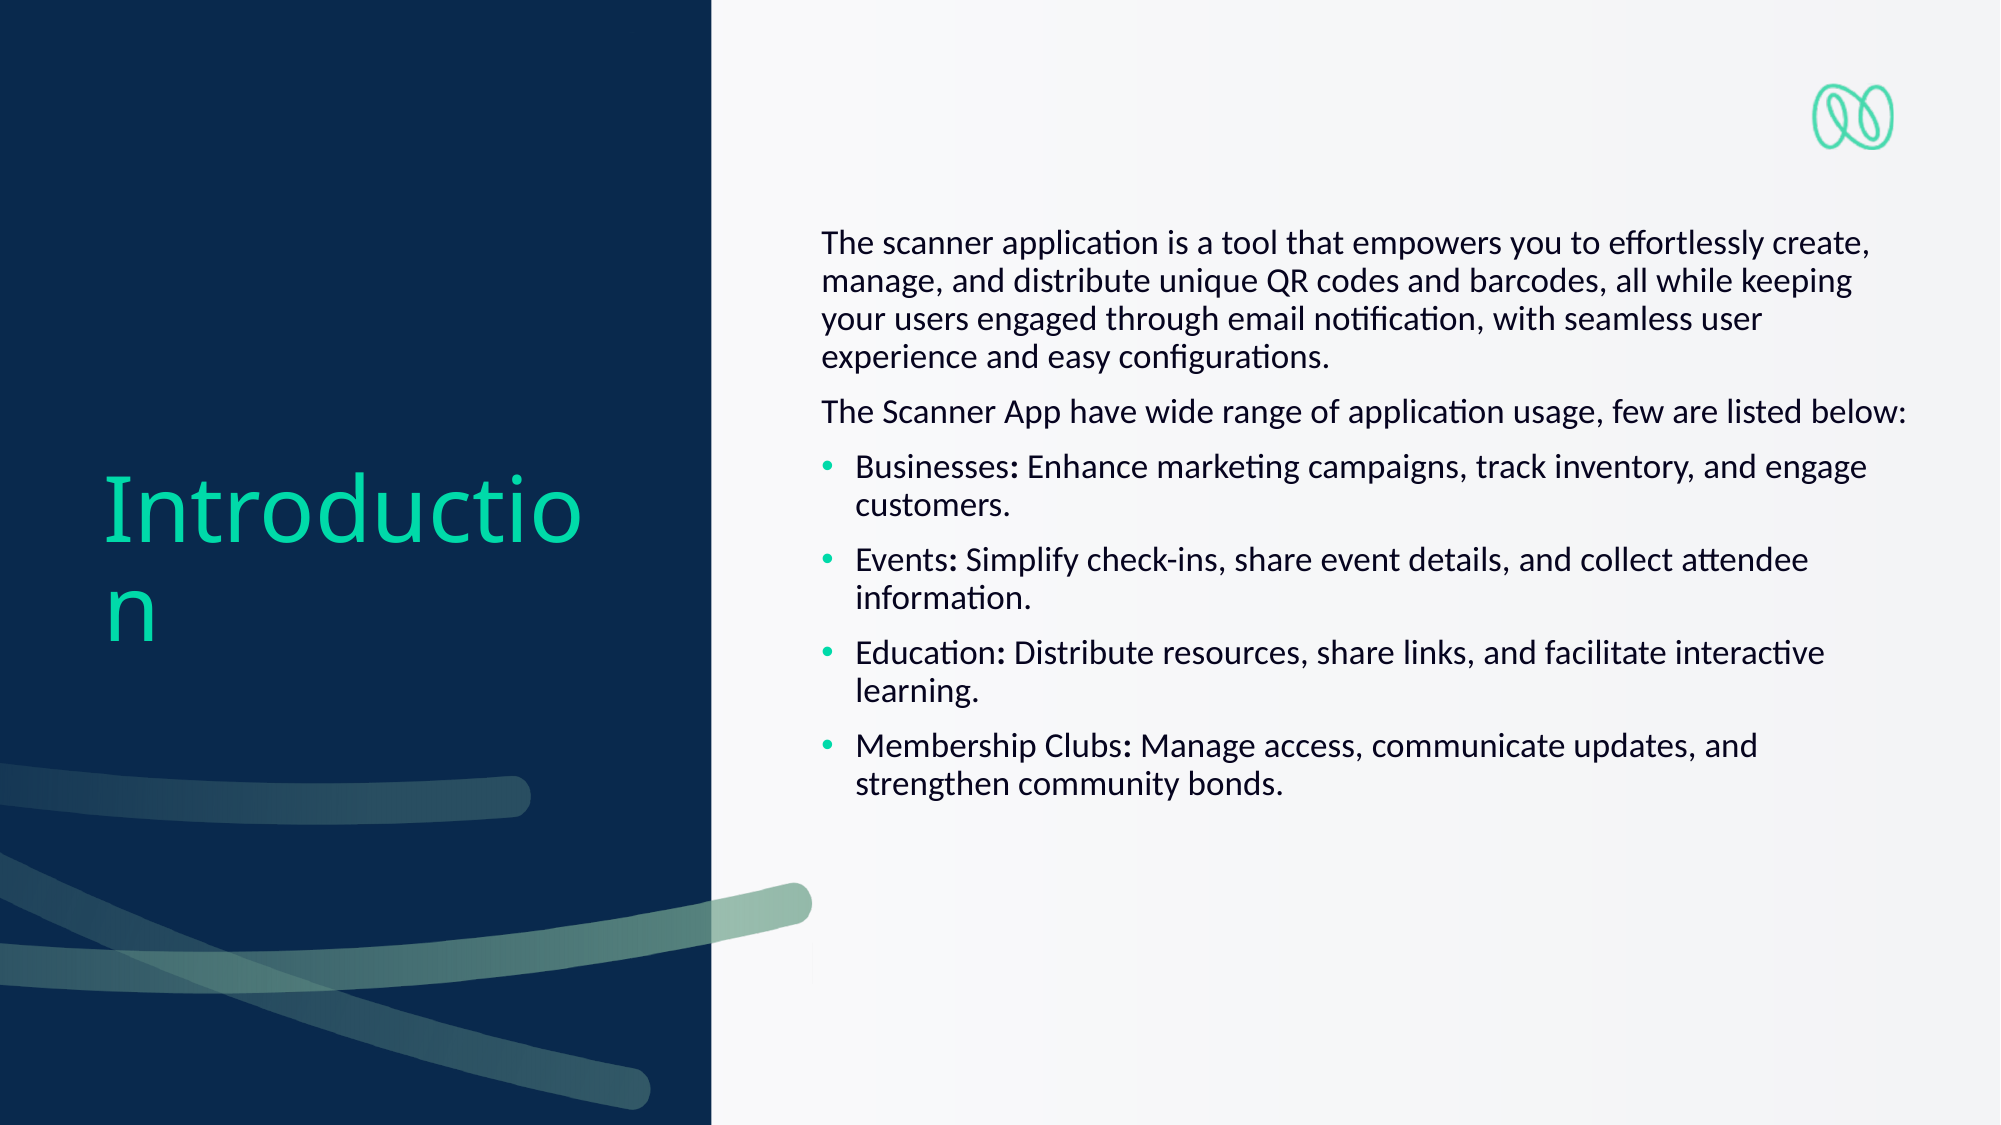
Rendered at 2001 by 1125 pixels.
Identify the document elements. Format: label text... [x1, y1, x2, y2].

picture [1803, 84, 1893, 150]
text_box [0, 0, 813, 1125]
text_box The scanner application is a tool that empowers you to effortlessly create, manage, and distribute unique QR codes and barcodes, all while keeping your users engaged through email notification, with seamless user experience and easy configurations. The Scanner App have wide range of application usage, few are listed below: Businesses: Enhance marketing campaigns, track inventory, and engage customers. Events: Simplify check-ins, share event details, and collect attendee information. Education: Distribute resources, share links, and facilitate interactive learning. Membership Clubs: Manage access, communicate updates, and strengthen community bonds. [813, 157, 1935, 969]
